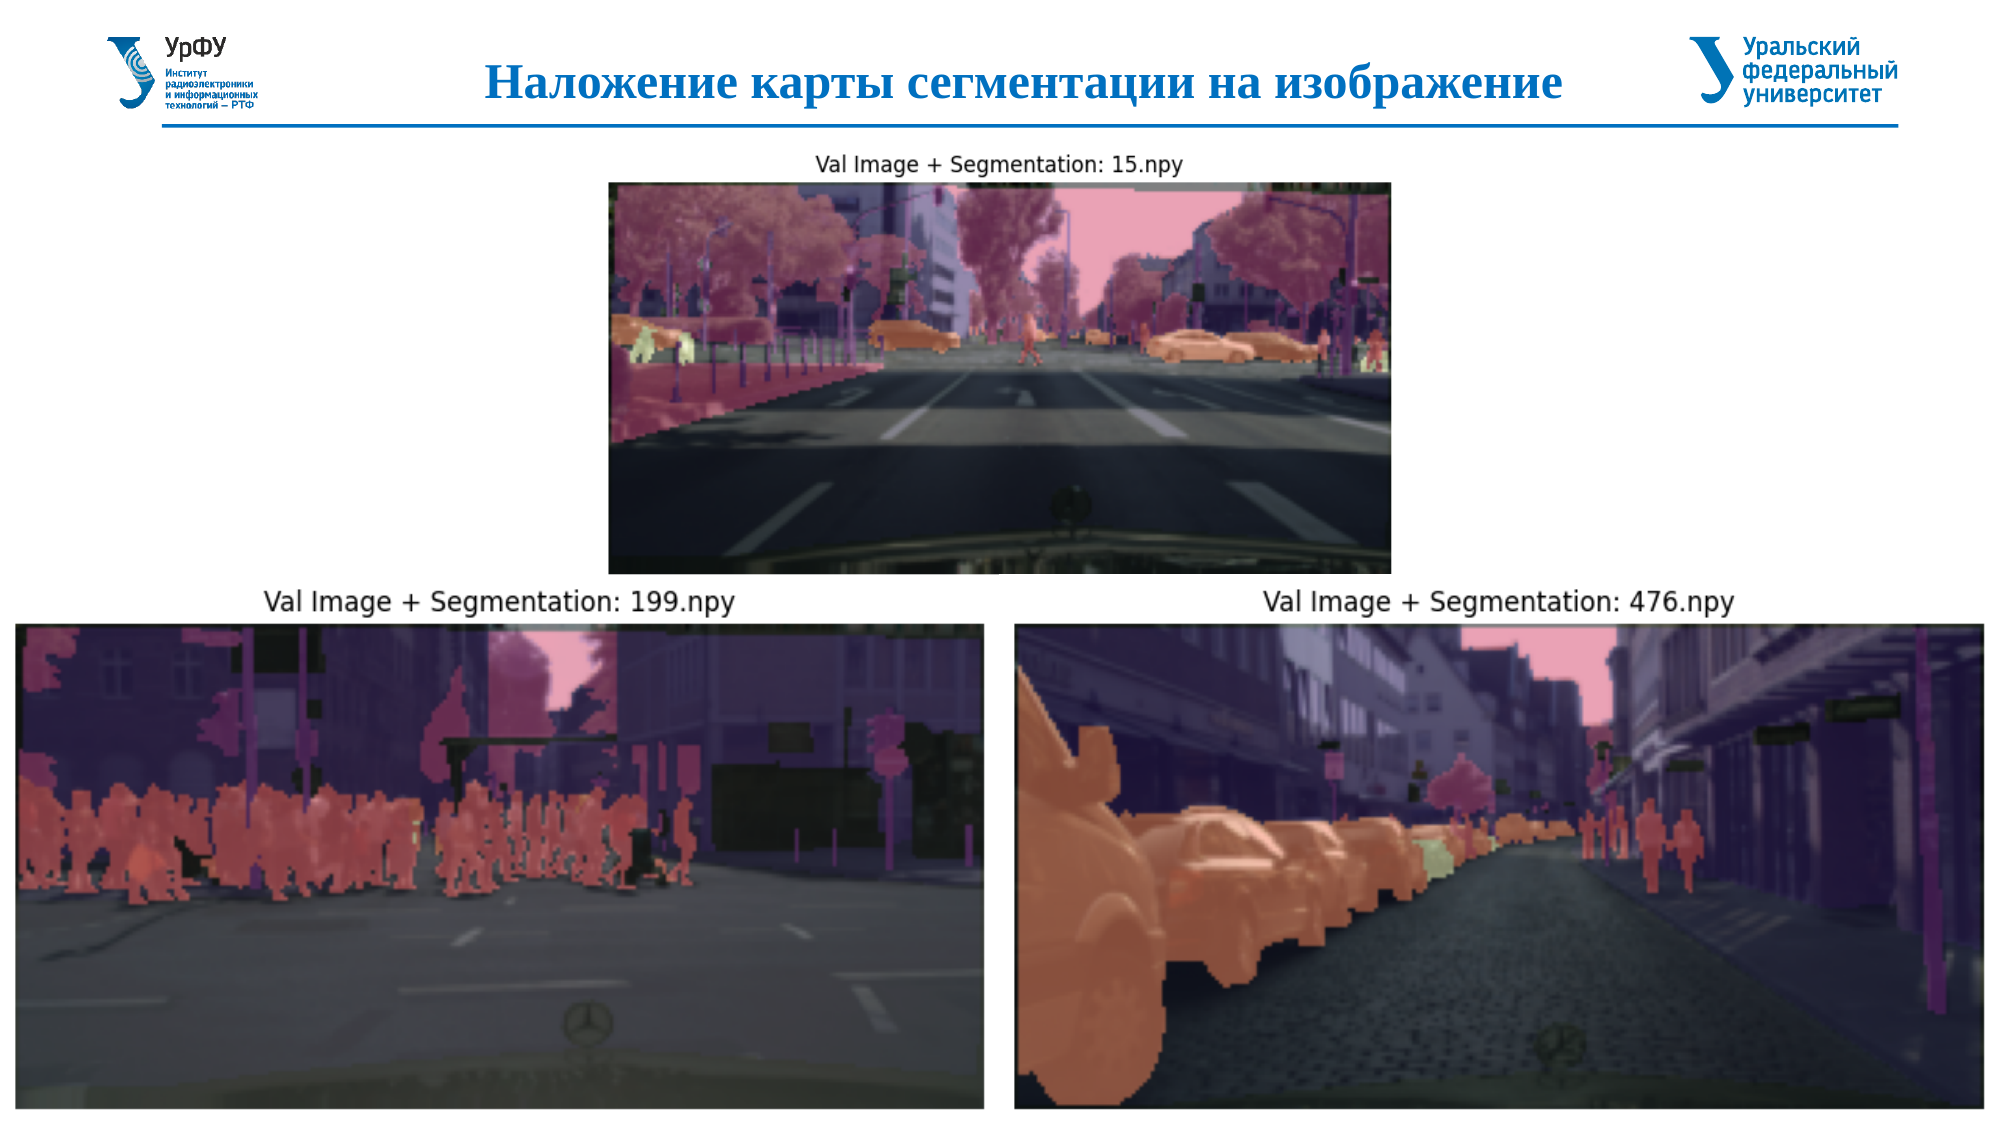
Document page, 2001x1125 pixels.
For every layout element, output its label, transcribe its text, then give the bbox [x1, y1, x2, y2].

text_box Наложение карты сегментации на изображение [447, 41, 1613, 128]
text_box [1687, 35, 1899, 109]
picture [0, 142, 2000, 1125]
text_box [161, 123, 1899, 129]
picture [107, 37, 258, 109]
